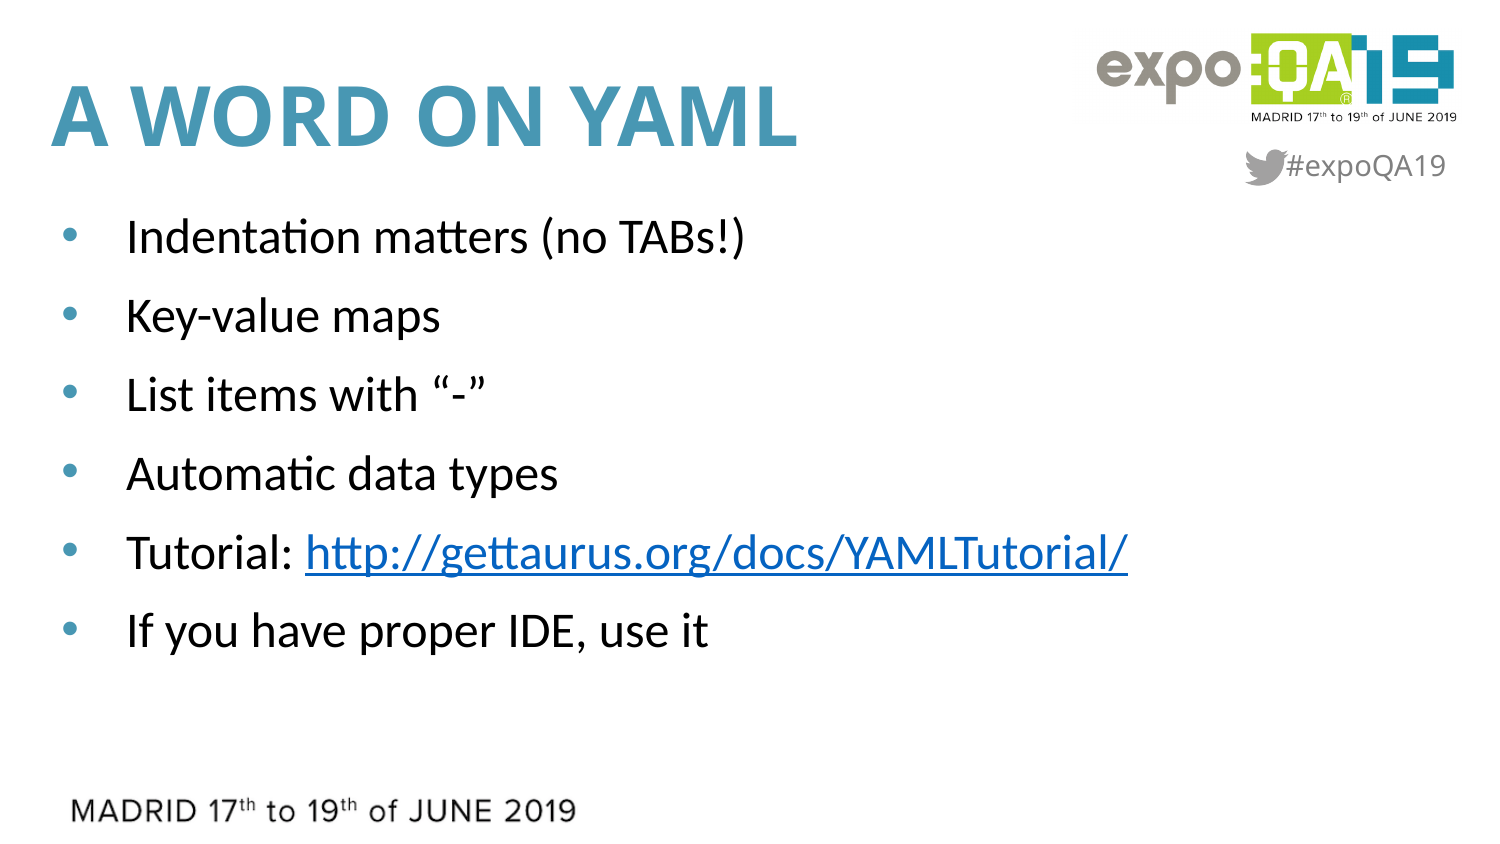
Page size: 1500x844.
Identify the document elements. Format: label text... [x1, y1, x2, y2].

picture [63, 789, 580, 830]
picture [1072, 28, 1462, 124]
title A Word on YAML [51, 72, 1449, 167]
list Indentation matters (no TABs!) Key-value maps List items with “-” Automatic data types Tutorial: http://gettaurus.org/docs/YAMLTutorial/ If you have proper IDE, use it [51, 189, 1449, 750]
